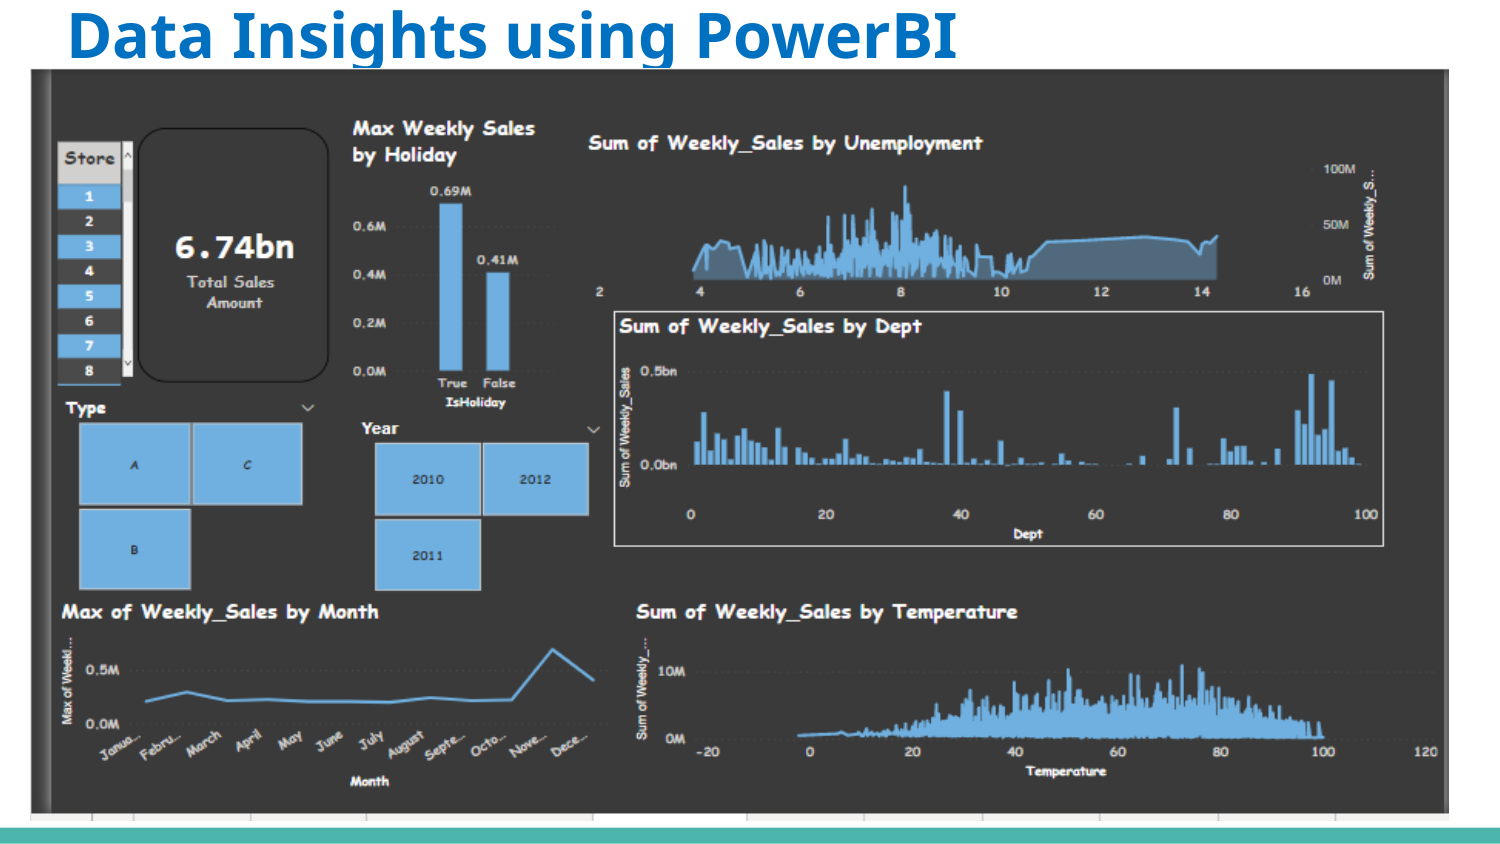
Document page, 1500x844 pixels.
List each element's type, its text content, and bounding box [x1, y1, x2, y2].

title Data Insights using PowerBI [51, 0, 1449, 67]
picture [30, 68, 1450, 821]
